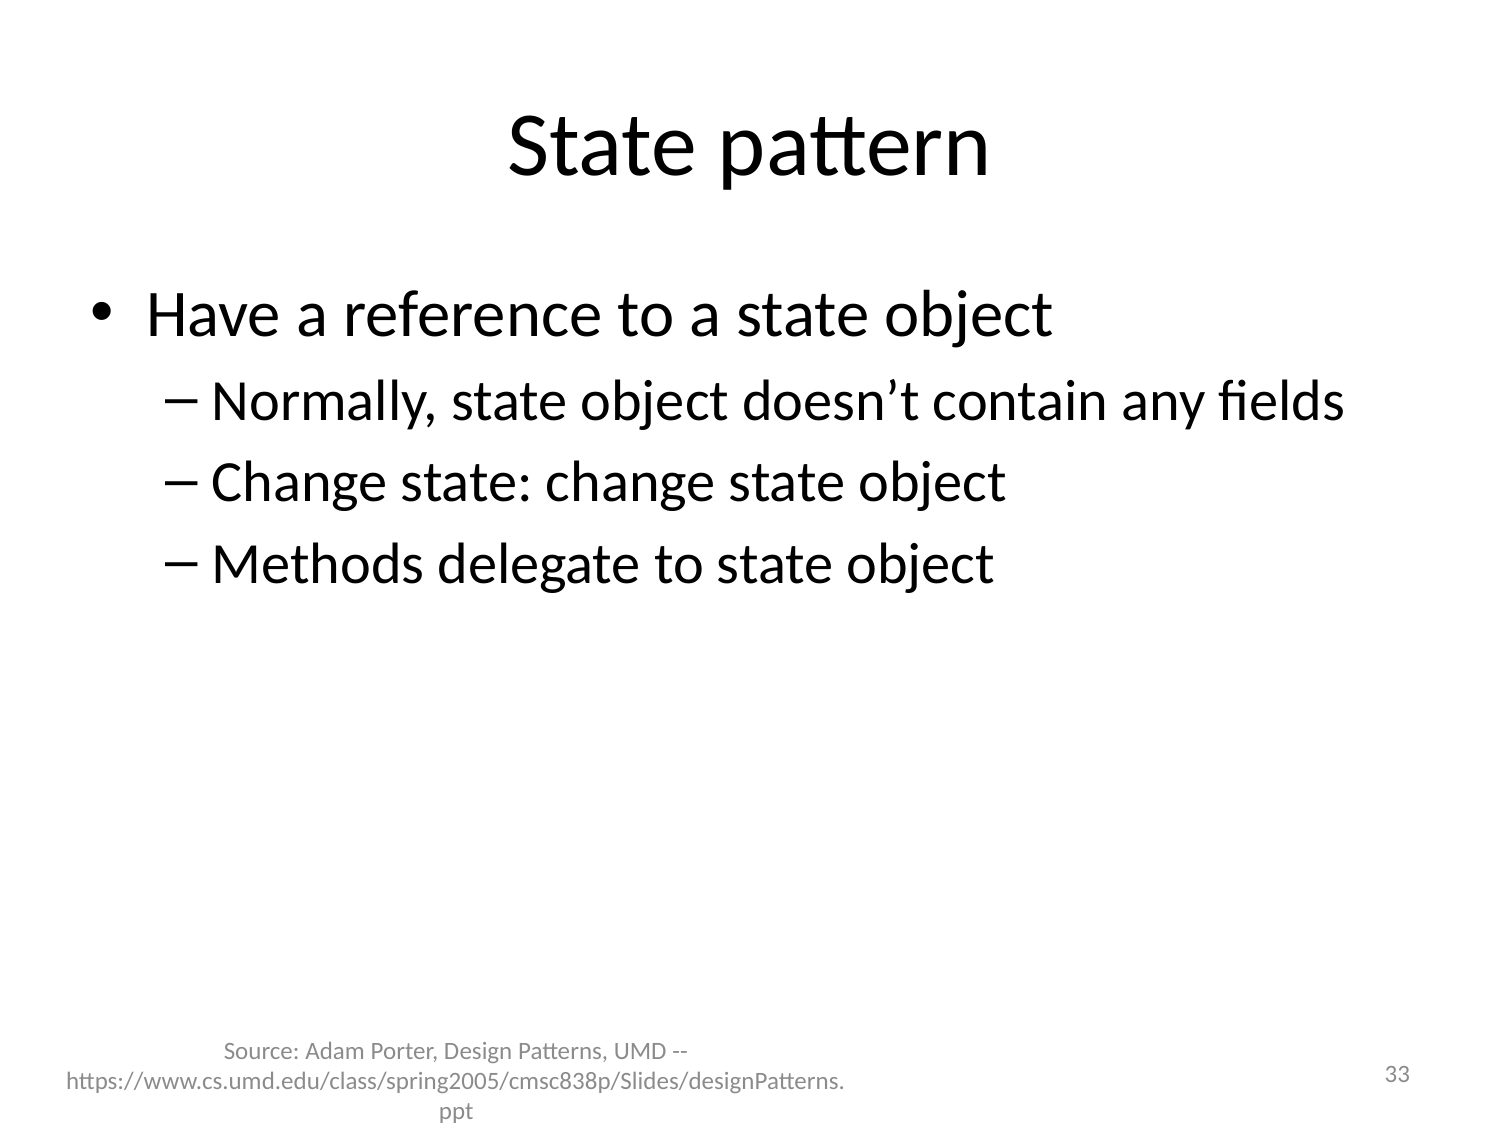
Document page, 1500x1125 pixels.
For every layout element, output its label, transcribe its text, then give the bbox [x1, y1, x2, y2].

slide_number 33 [1074, 1042, 1425, 1103]
footer Source: Adam Porter, Design Patterns, UMD -- https://www.cs.umd.edu/class/spring2005/cmsc838p/Slides/designPatterns.ppt [50, 1050, 863, 1110]
list Have a reference to a state object Normally, state object doesn’t contain any fields Change state: change state object Methods delegate to state object [75, 262, 1425, 1005]
title State pattern [75, 45, 1425, 233]
